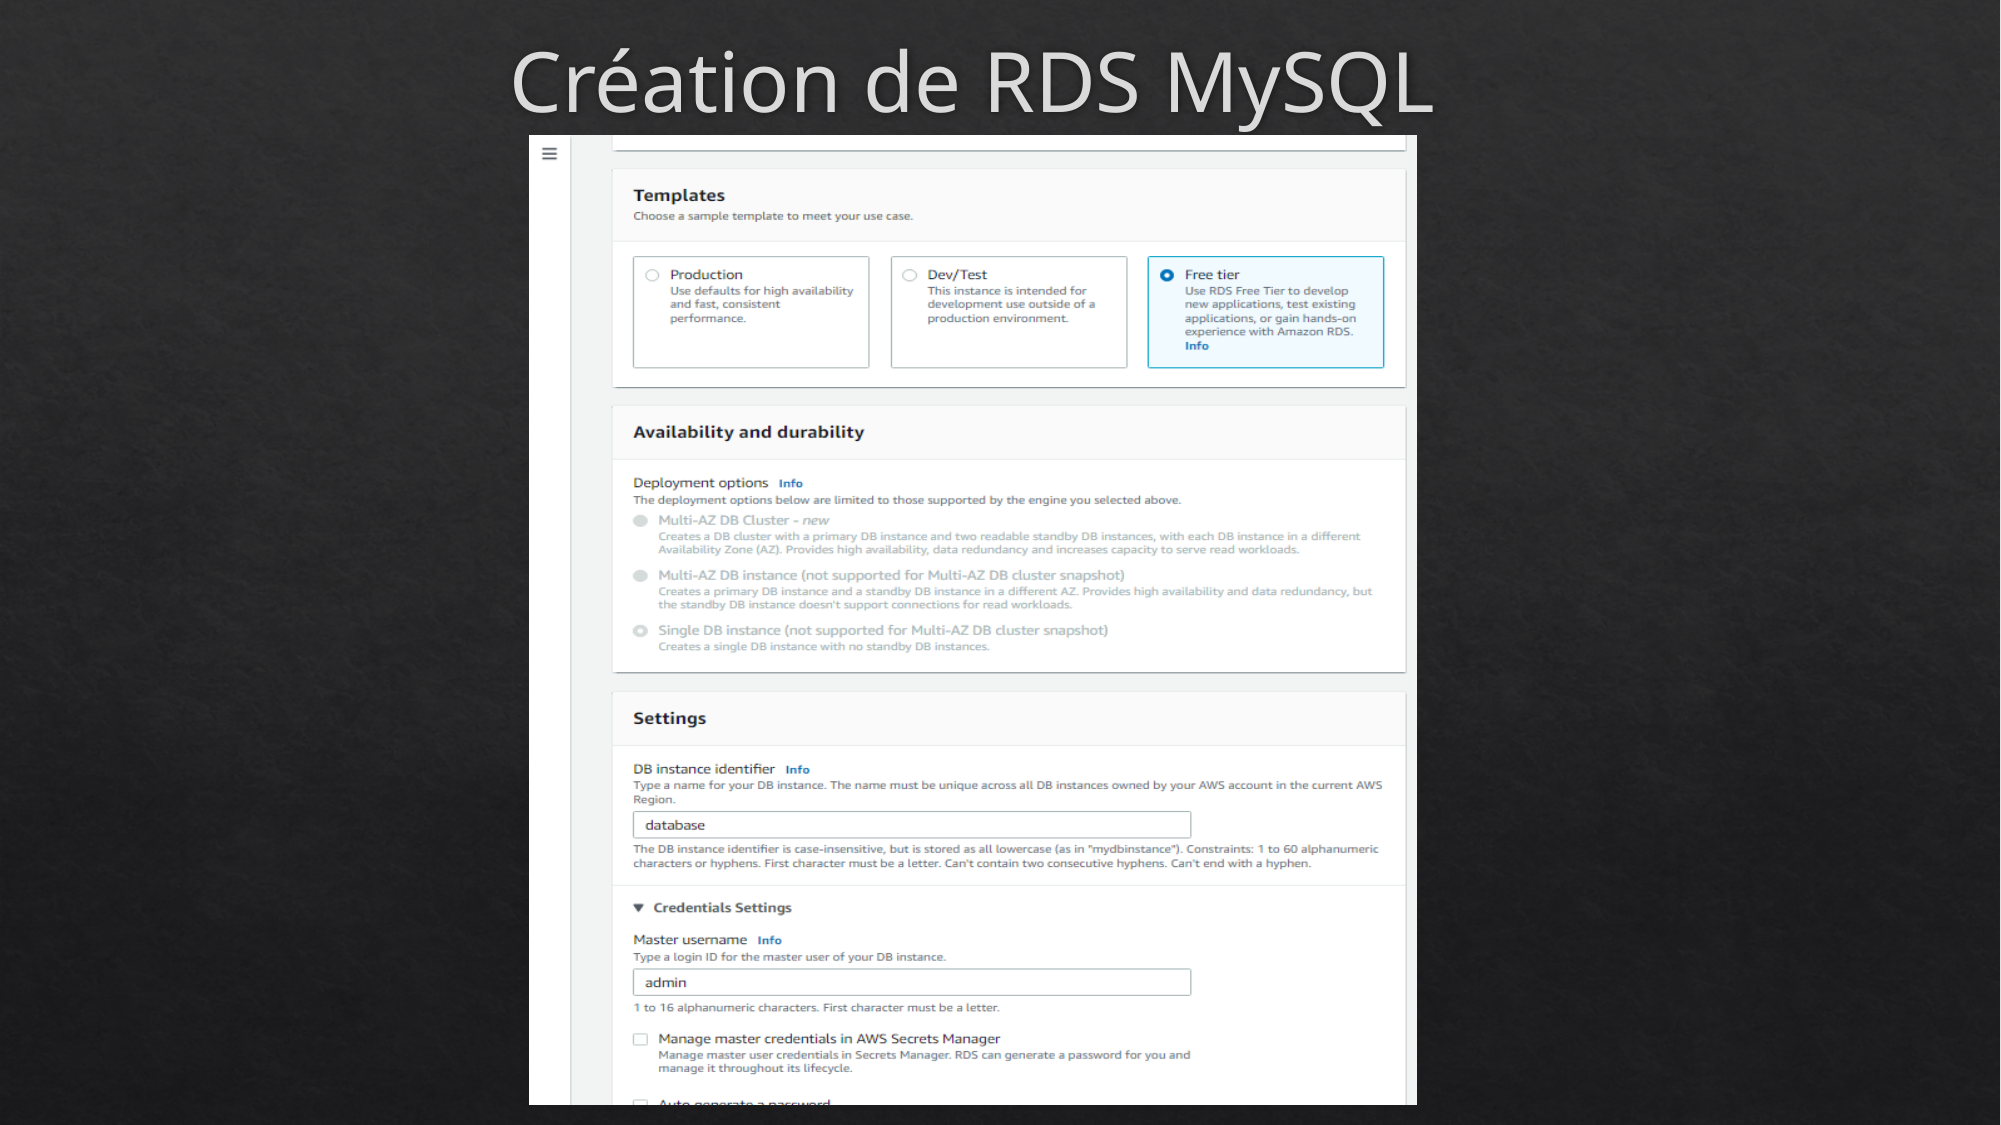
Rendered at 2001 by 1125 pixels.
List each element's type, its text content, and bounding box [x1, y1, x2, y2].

title Création de RDS MySQL [123, 0, 1823, 160]
picture [529, 135, 1417, 1105]
